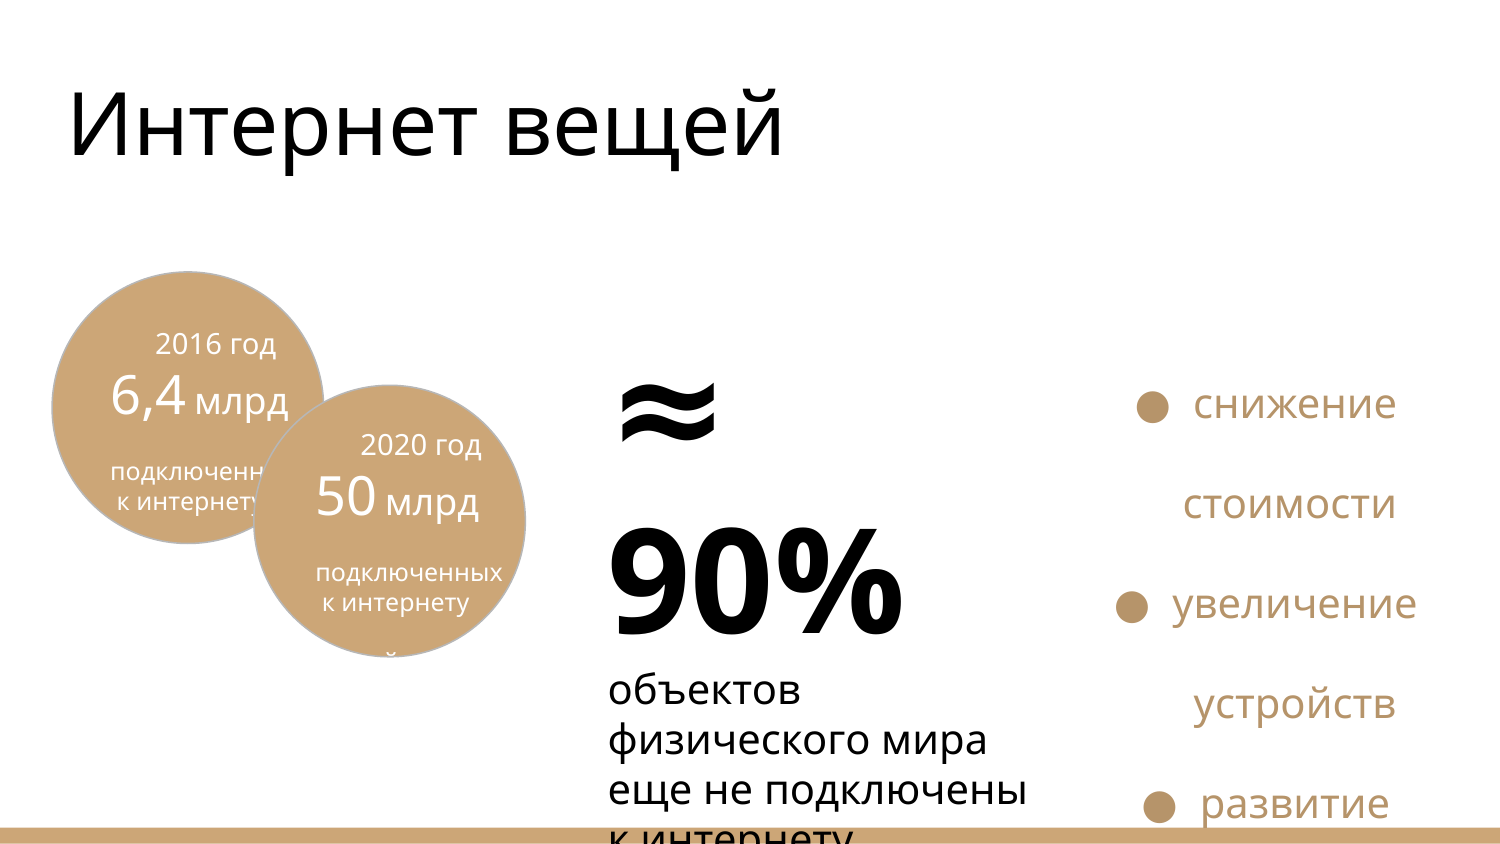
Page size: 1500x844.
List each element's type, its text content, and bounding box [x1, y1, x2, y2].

text_box 2020 год 50 млрд подключенных к интернету устройств [300, 411, 529, 606]
text_box 2016 год 6,4 млрд подключенных к интернету устройств [95, 310, 324, 505]
text_box [310, 385, 470, 411]
text_box ≈ 90% объектов физического мира еще не подключены к интернету [592, 297, 1052, 637]
list снижение стоимости увеличение устройств развитие технологий [1028, 312, 1488, 622]
text_box [253, 419, 496, 657]
text_box [52, 271, 283, 544]
title Интернет вещей [51, 51, 1449, 189]
